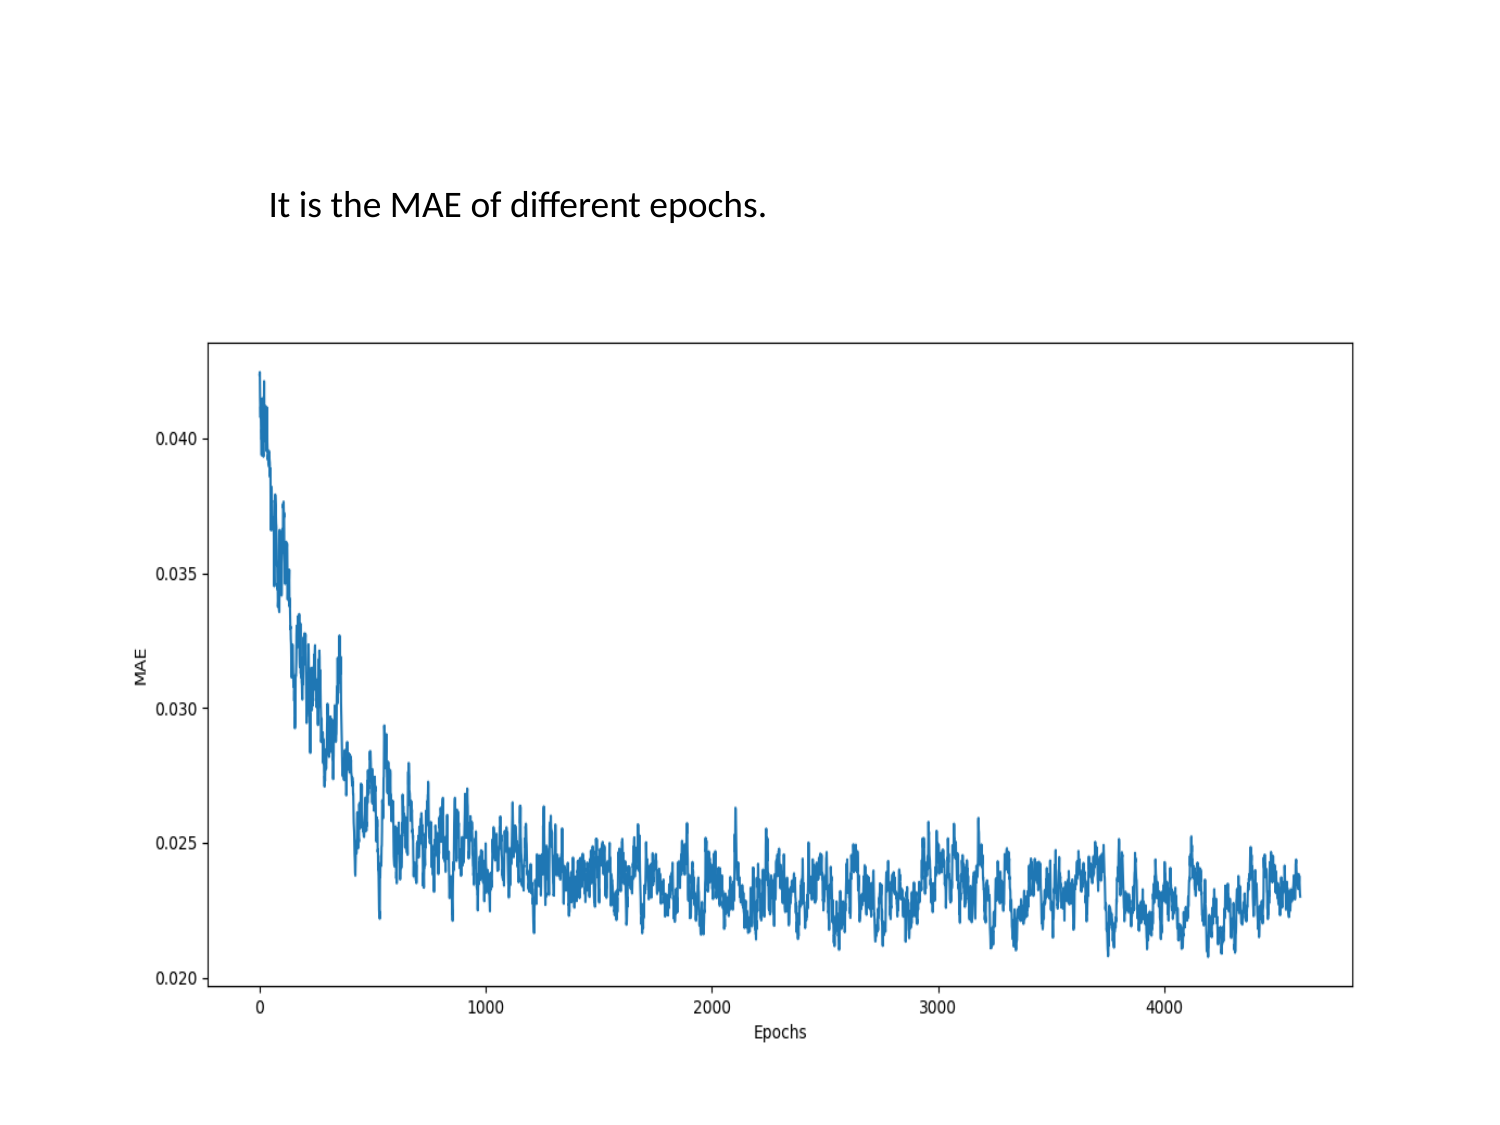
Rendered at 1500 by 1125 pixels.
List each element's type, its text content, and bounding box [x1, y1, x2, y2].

text_box It is the MAE of different epochs. [253, 172, 1500, 233]
picture [23, 243, 1500, 1078]
